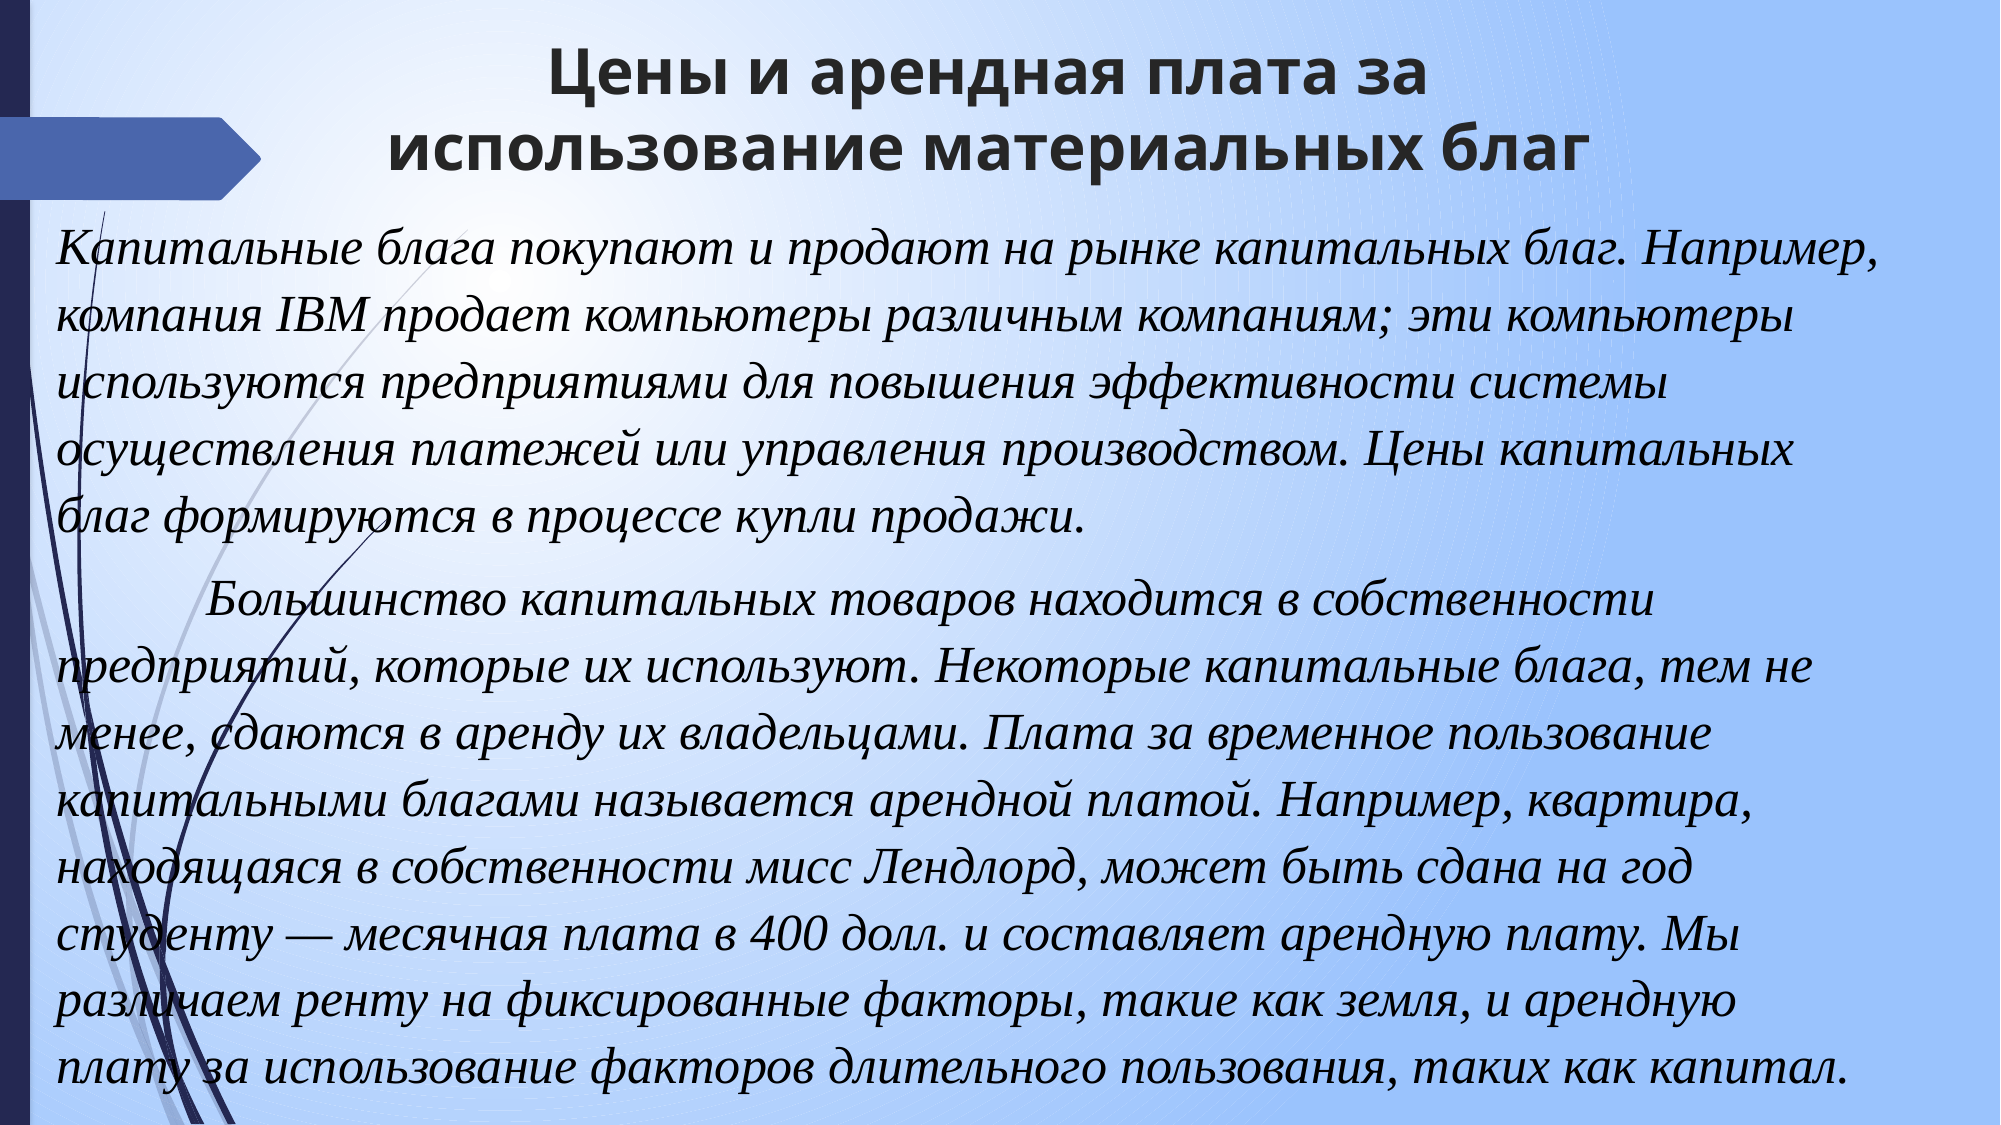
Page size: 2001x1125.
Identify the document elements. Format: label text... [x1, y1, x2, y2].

text_box Капитальные блага покупают и продают на рынке капитальных благ. Например, компания IBM продает компьютеры различным компаниям; эти компьютеры используются предприятиями для повышения эффективности системы осуществления платежей или управления производством. Цены капитальных благ формируются в процессе купли продажи. Большинство капитальных товаров находится в собственности предприятий, которые их используют. Некоторые капитальные блага, тем не менее, сдаются в аренду их владельцами. Плата за временное пользование капитальными благами называется арендной платой. Например, квартира, находящаяся в собственности мисс Лендлорд, может быть сдана на год студенту — месячная плата в 400 долл. и составляет арендную плату. Мы различаем ренту на фиксированные факторы, такие как земля, и арендную плату за использование факторов длительного пользования, таких как капитал. [41, 201, 1896, 1102]
title Цены и арендная плата за использование материальных благ [288, 22, 1689, 201]
